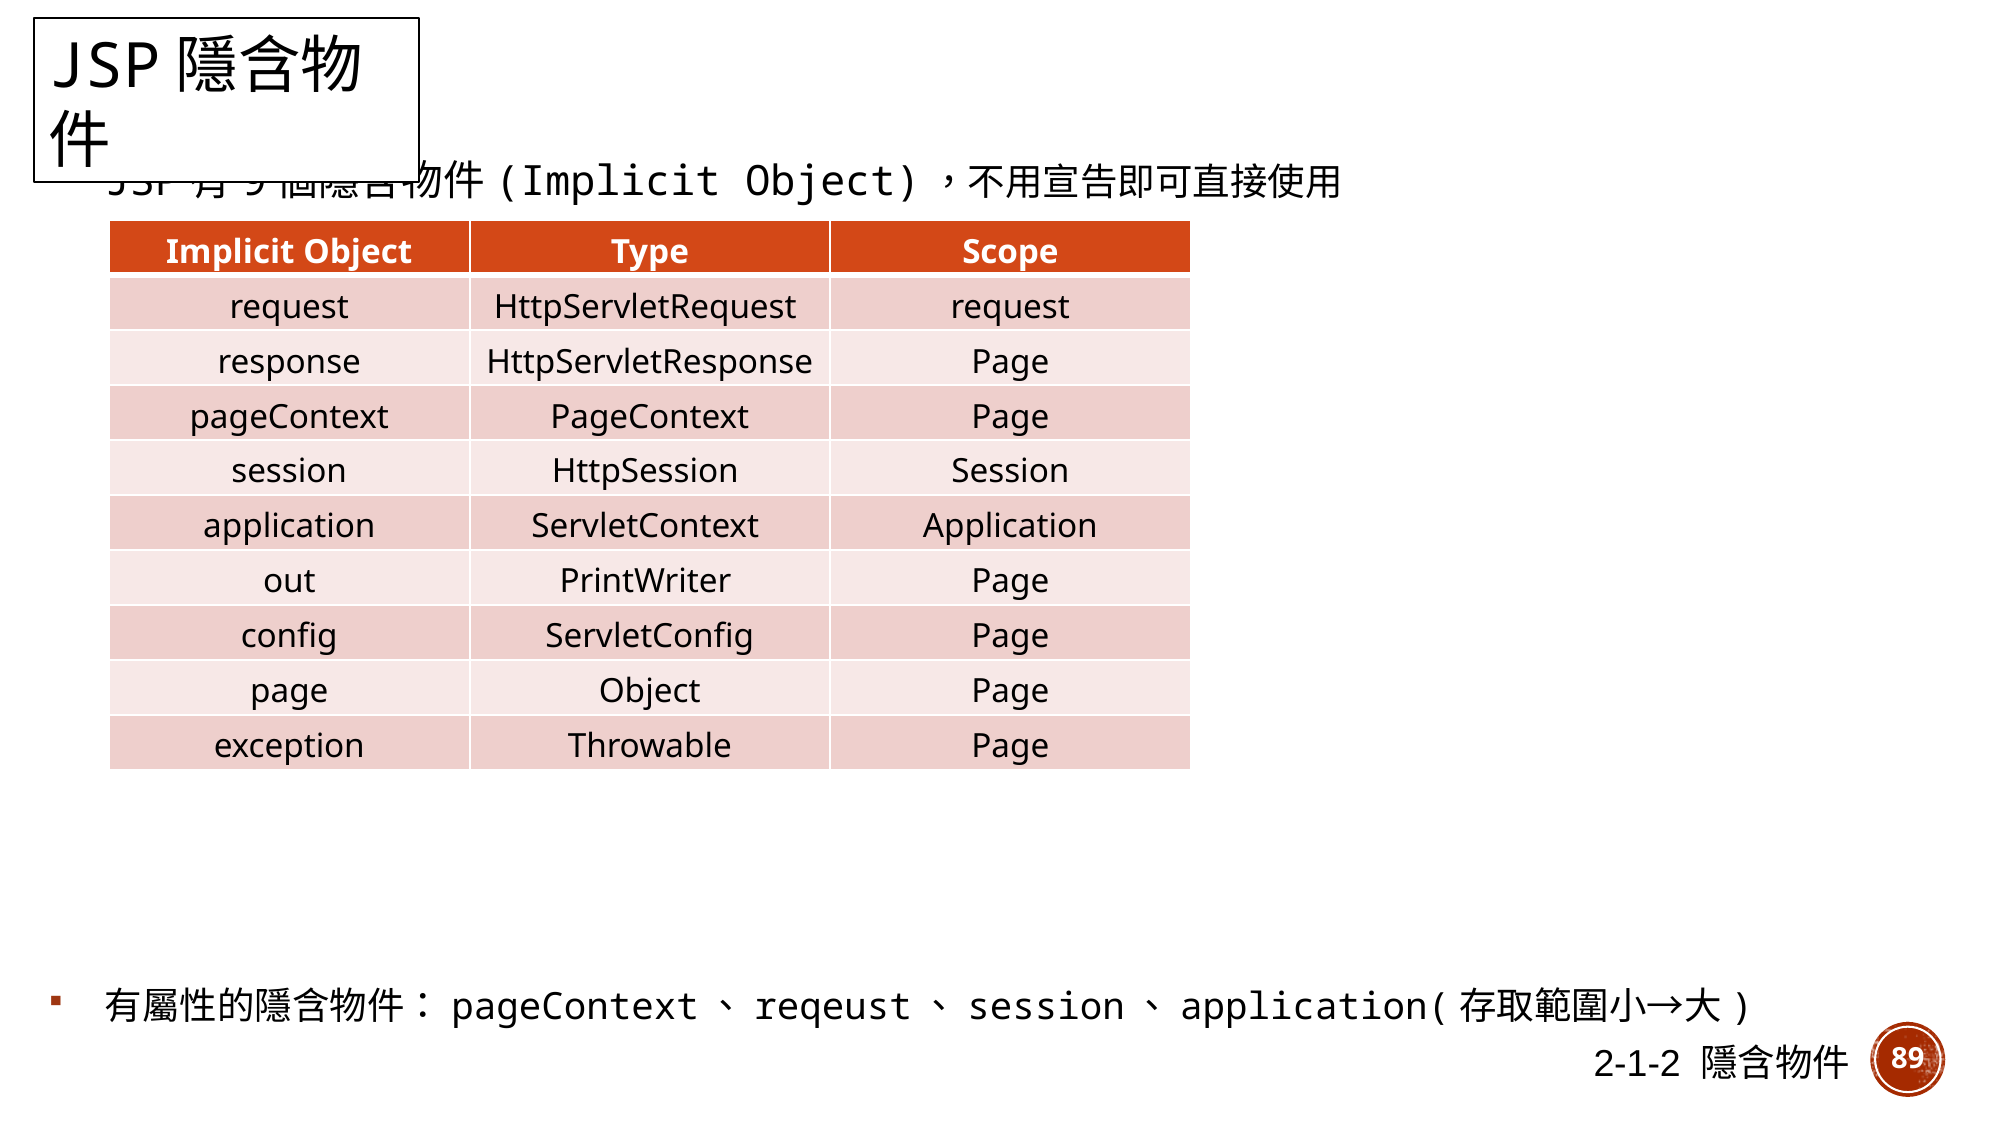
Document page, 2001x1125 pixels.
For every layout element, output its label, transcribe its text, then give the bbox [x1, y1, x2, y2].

table_cell request [110, 278, 469, 329]
table_cell PageContext [471, 386, 829, 439]
table_cell Page [831, 606, 1190, 659]
table_cell exception [110, 716, 469, 769]
table_header Scope [831, 221, 1190, 272]
text_box 2-1-2 隱含物件 [1578, 1031, 1870, 1092]
table_cell config [110, 606, 469, 659]
table_cell HttpSession [471, 441, 829, 494]
table_cell session [110, 441, 469, 494]
table_cell Session [831, 441, 1190, 494]
table_cell page [110, 661, 469, 714]
table_cell application [110, 496, 469, 549]
table_cell Application [831, 496, 1190, 549]
table_header Implicit Object [110, 221, 469, 272]
table_cell HttpServletResponse [471, 331, 829, 384]
table_header Type [471, 221, 829, 272]
list JSP有9個隱含物件(Implicit Object)，不用宣告即可直接使用 有屬性的隱含物件：pageContext、reqeust、session、application(存取範圍小→大) [33, 152, 1967, 1125]
table_cell Throwable [471, 716, 829, 769]
table_cell Page [831, 661, 1190, 714]
slide_number 89 [1855, 1028, 1961, 1089]
table_cell HttpServletRequest [471, 278, 829, 329]
table_cell ServletContext [471, 496, 829, 549]
table_cell request [831, 278, 1190, 329]
table_cell Page [831, 331, 1190, 384]
table_cell response [110, 331, 469, 384]
table_cell ServletConfig [471, 606, 829, 659]
table_cell PrintWriter [471, 551, 829, 604]
table_cell Page [831, 386, 1190, 439]
table_cell Object [471, 661, 829, 714]
table_cell out [110, 551, 469, 604]
table_cell pageContext [110, 386, 469, 439]
text_box JSP隱含物件 [33, 17, 420, 183]
table_cell Page [831, 551, 1190, 604]
table_cell Page [831, 716, 1190, 769]
